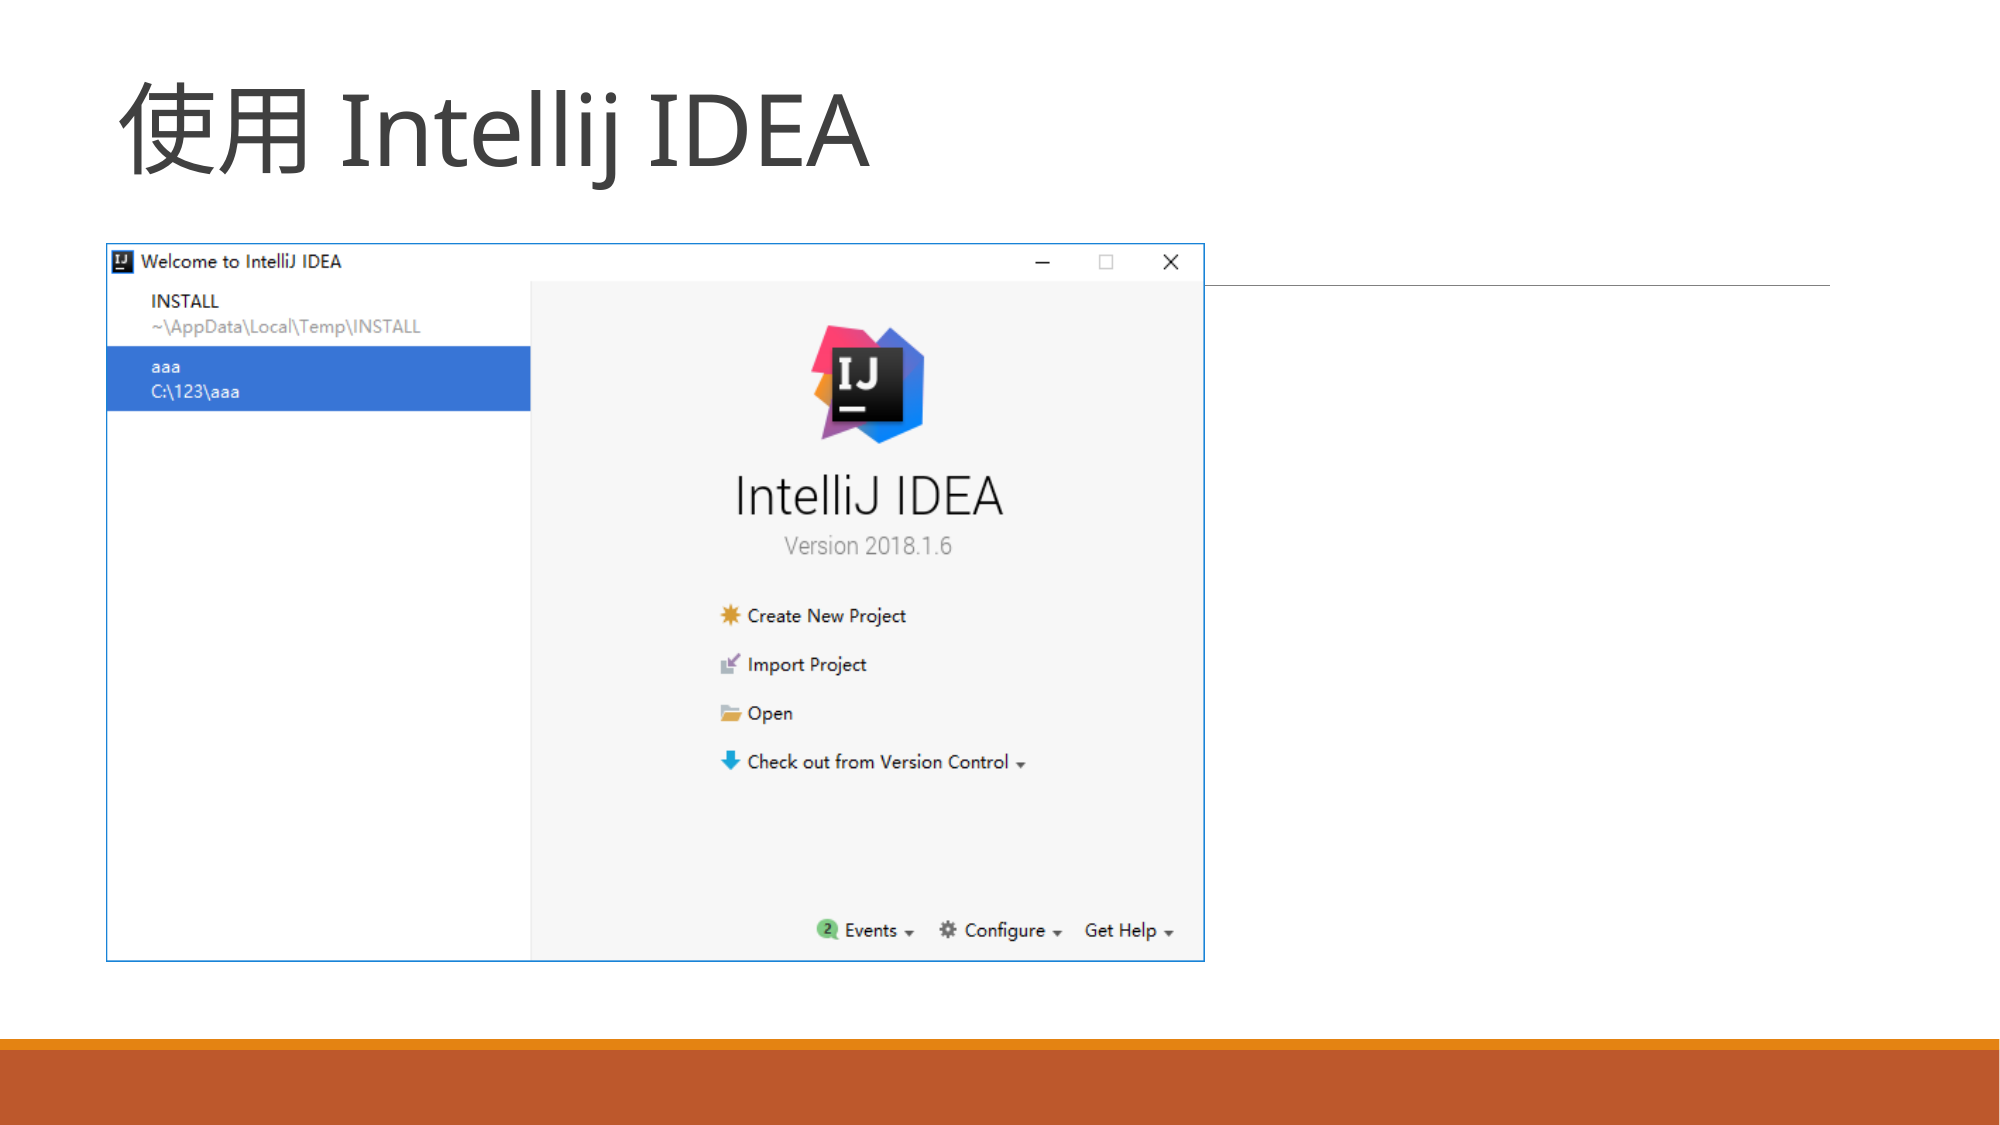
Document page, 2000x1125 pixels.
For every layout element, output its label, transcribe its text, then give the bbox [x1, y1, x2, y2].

title 使用Intellij IDEA [101, 30, 1850, 195]
picture [105, 242, 1206, 962]
